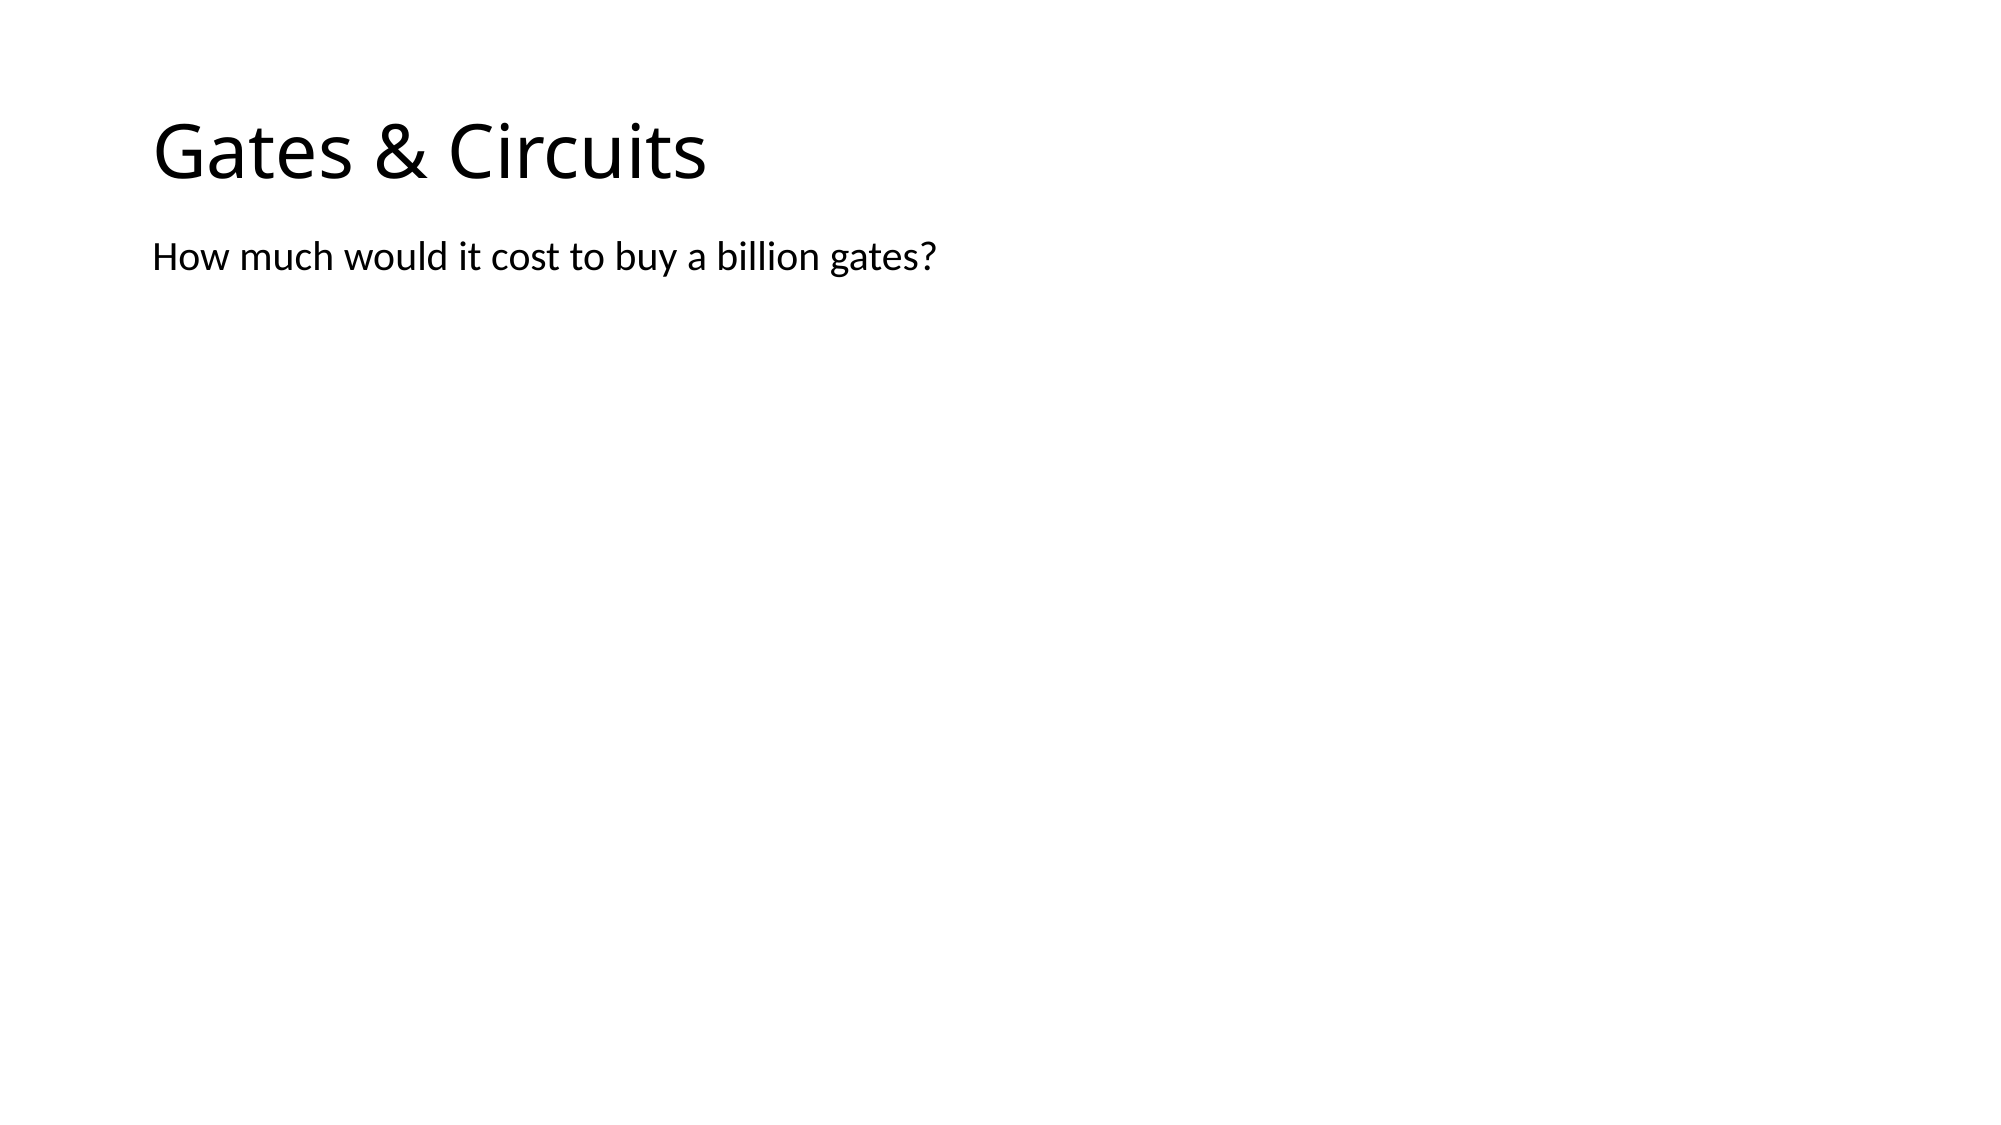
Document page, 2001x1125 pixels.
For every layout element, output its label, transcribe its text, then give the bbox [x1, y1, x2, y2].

title Gates & Circuits [137, 92, 1863, 215]
list How much would it cost to buy a billion gates? [137, 226, 1863, 313]
